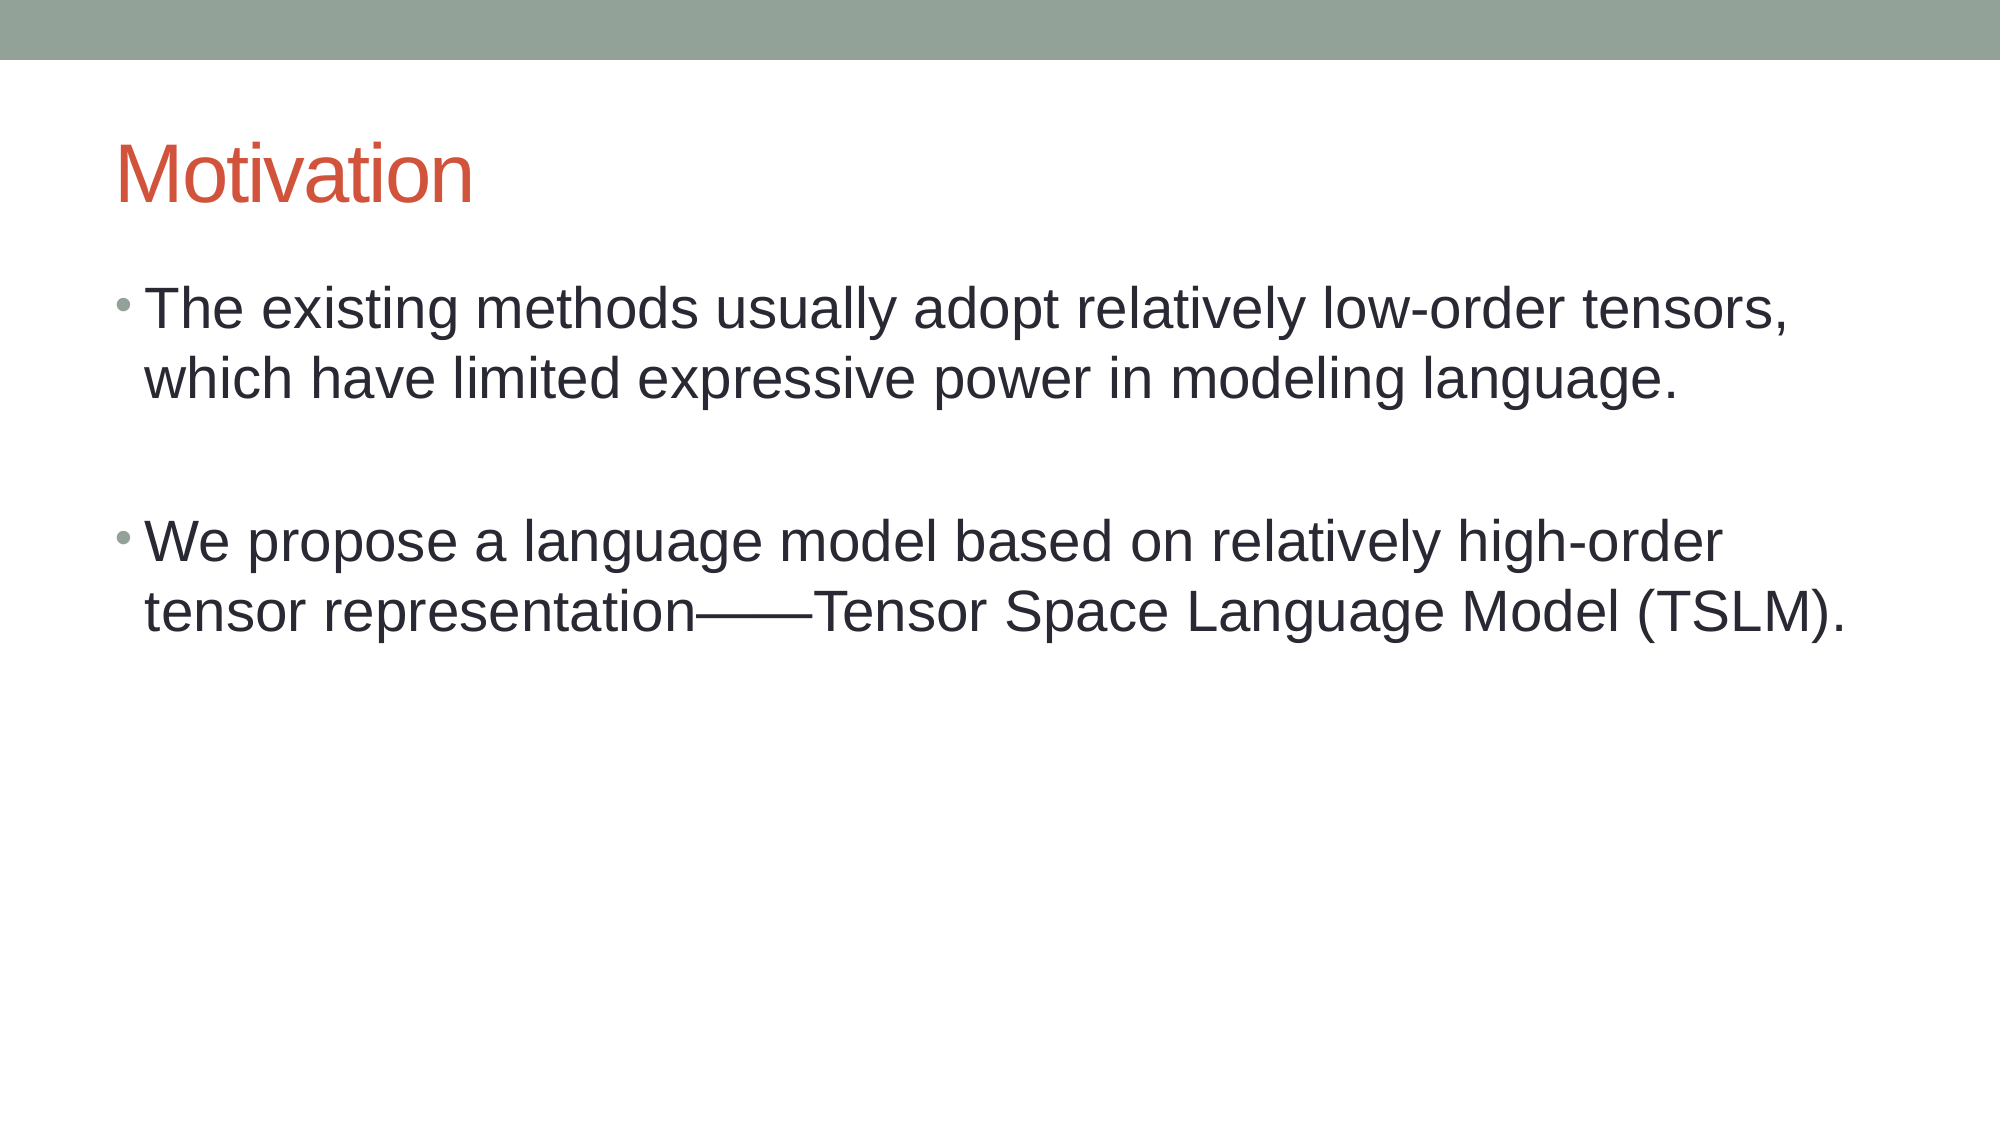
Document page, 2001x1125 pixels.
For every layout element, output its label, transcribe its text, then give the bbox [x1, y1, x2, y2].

title Motivation [99, 87, 1900, 250]
list The existing methods usually adopt relatively low-order tensors, which have limited expressive power in modeling language. We propose a language model based on relatively high-order tensor representation——Tensor Space Language Model (TSLM). [99, 262, 1900, 1038]
